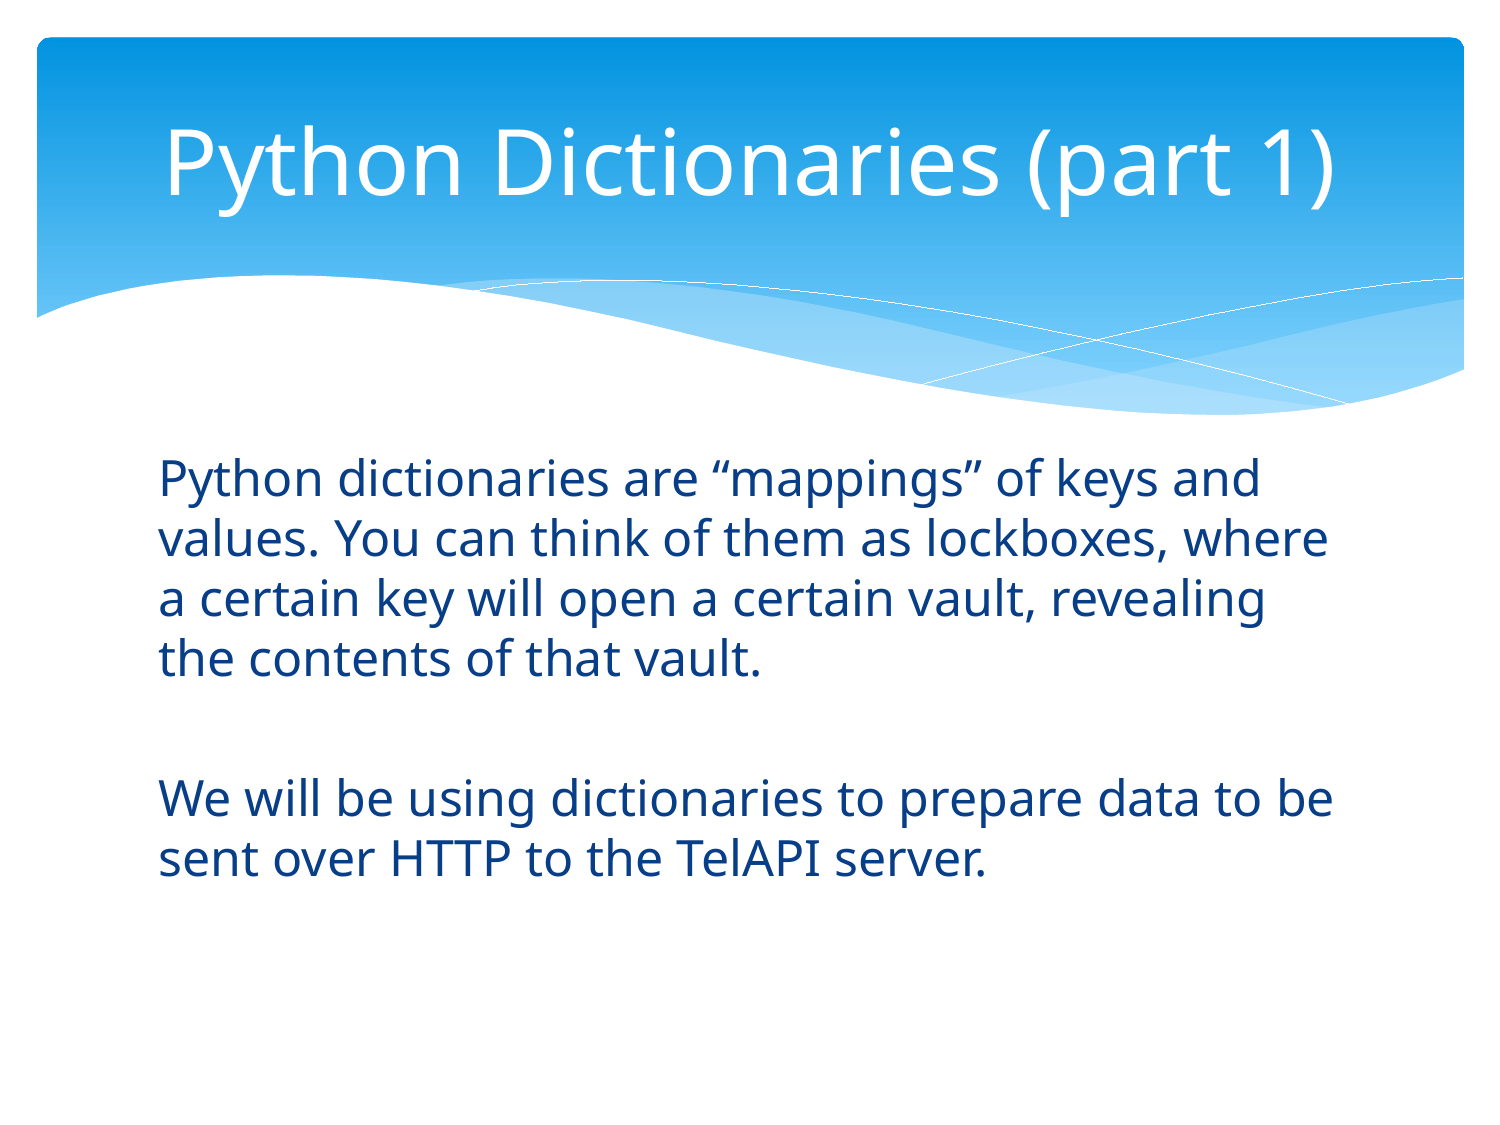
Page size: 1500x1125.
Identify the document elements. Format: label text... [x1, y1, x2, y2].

list Python dictionaries are “mappings” of keys and values. You can think of them as lockboxes, where a certain key will open a certain vault, revealing the contents of that vault. We will be using dictionaries to prepare data to be sent over HTTP to the TelAPI server. [143, 438, 1359, 1005]
title Python Dictionaries (part 1) [75, 55, 1425, 261]
